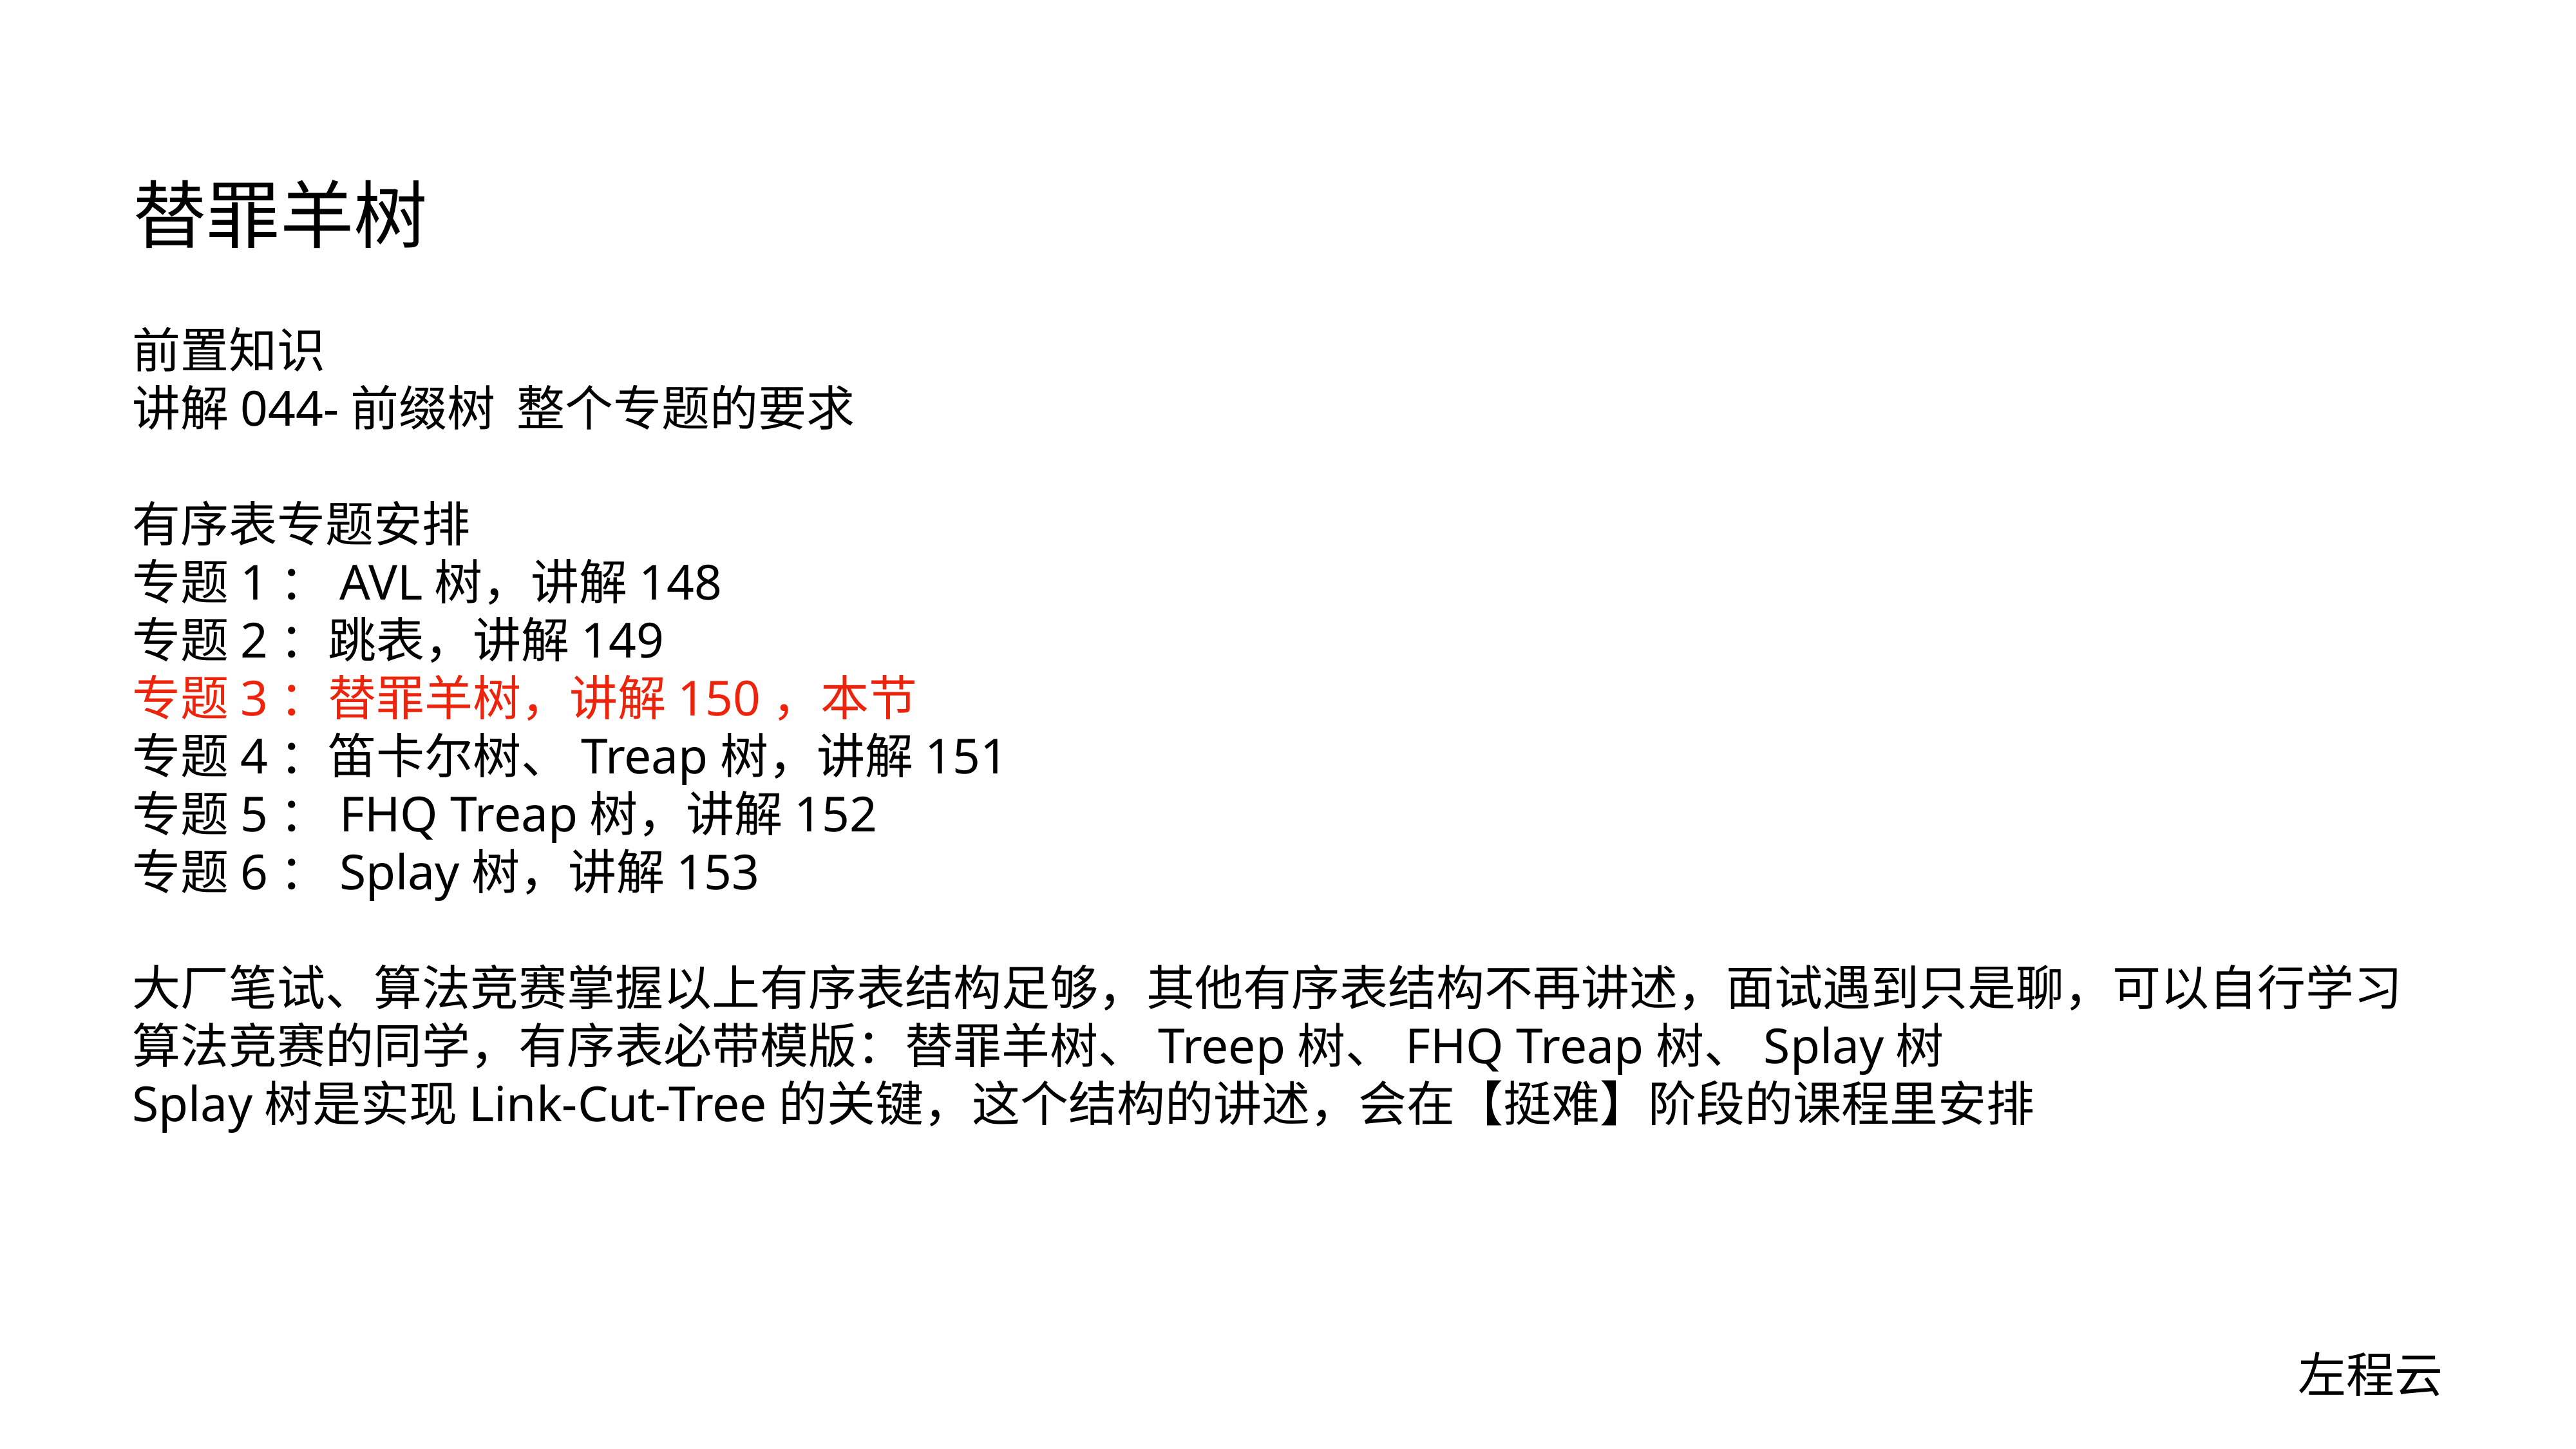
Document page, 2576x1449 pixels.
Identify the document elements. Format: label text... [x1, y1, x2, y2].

title 替罪羊树 [127, 48, 2449, 263]
text_box 前置知识 讲解044-前缀树 整个专题的要求 有序表专题安排 专题1：AVL树，讲解148 专题2：跳表，讲解149 专题3：替罪羊树，讲解150，本节 专题4：笛卡尔树、Treap树，讲解151 专题5：FHQ Treap树，讲解152 专题6：Splay树，讲解153 大厂笔试、算法竞赛掌握以上有序表结构足够，其他有序表结构不再讲述，面试遇到只是聊，可以自行学习 算法竞赛的同学，有序表必带模版：替罪羊树、Treep树、FHQ Treap树、Splay树 Splay树是实现Link-Cut-Tree的关键，这个结构的讲述，会在【挺难】阶段的课程里安排 [127, 314, 2449, 1304]
text_box 左程云 [127, 1339, 2449, 1408]
